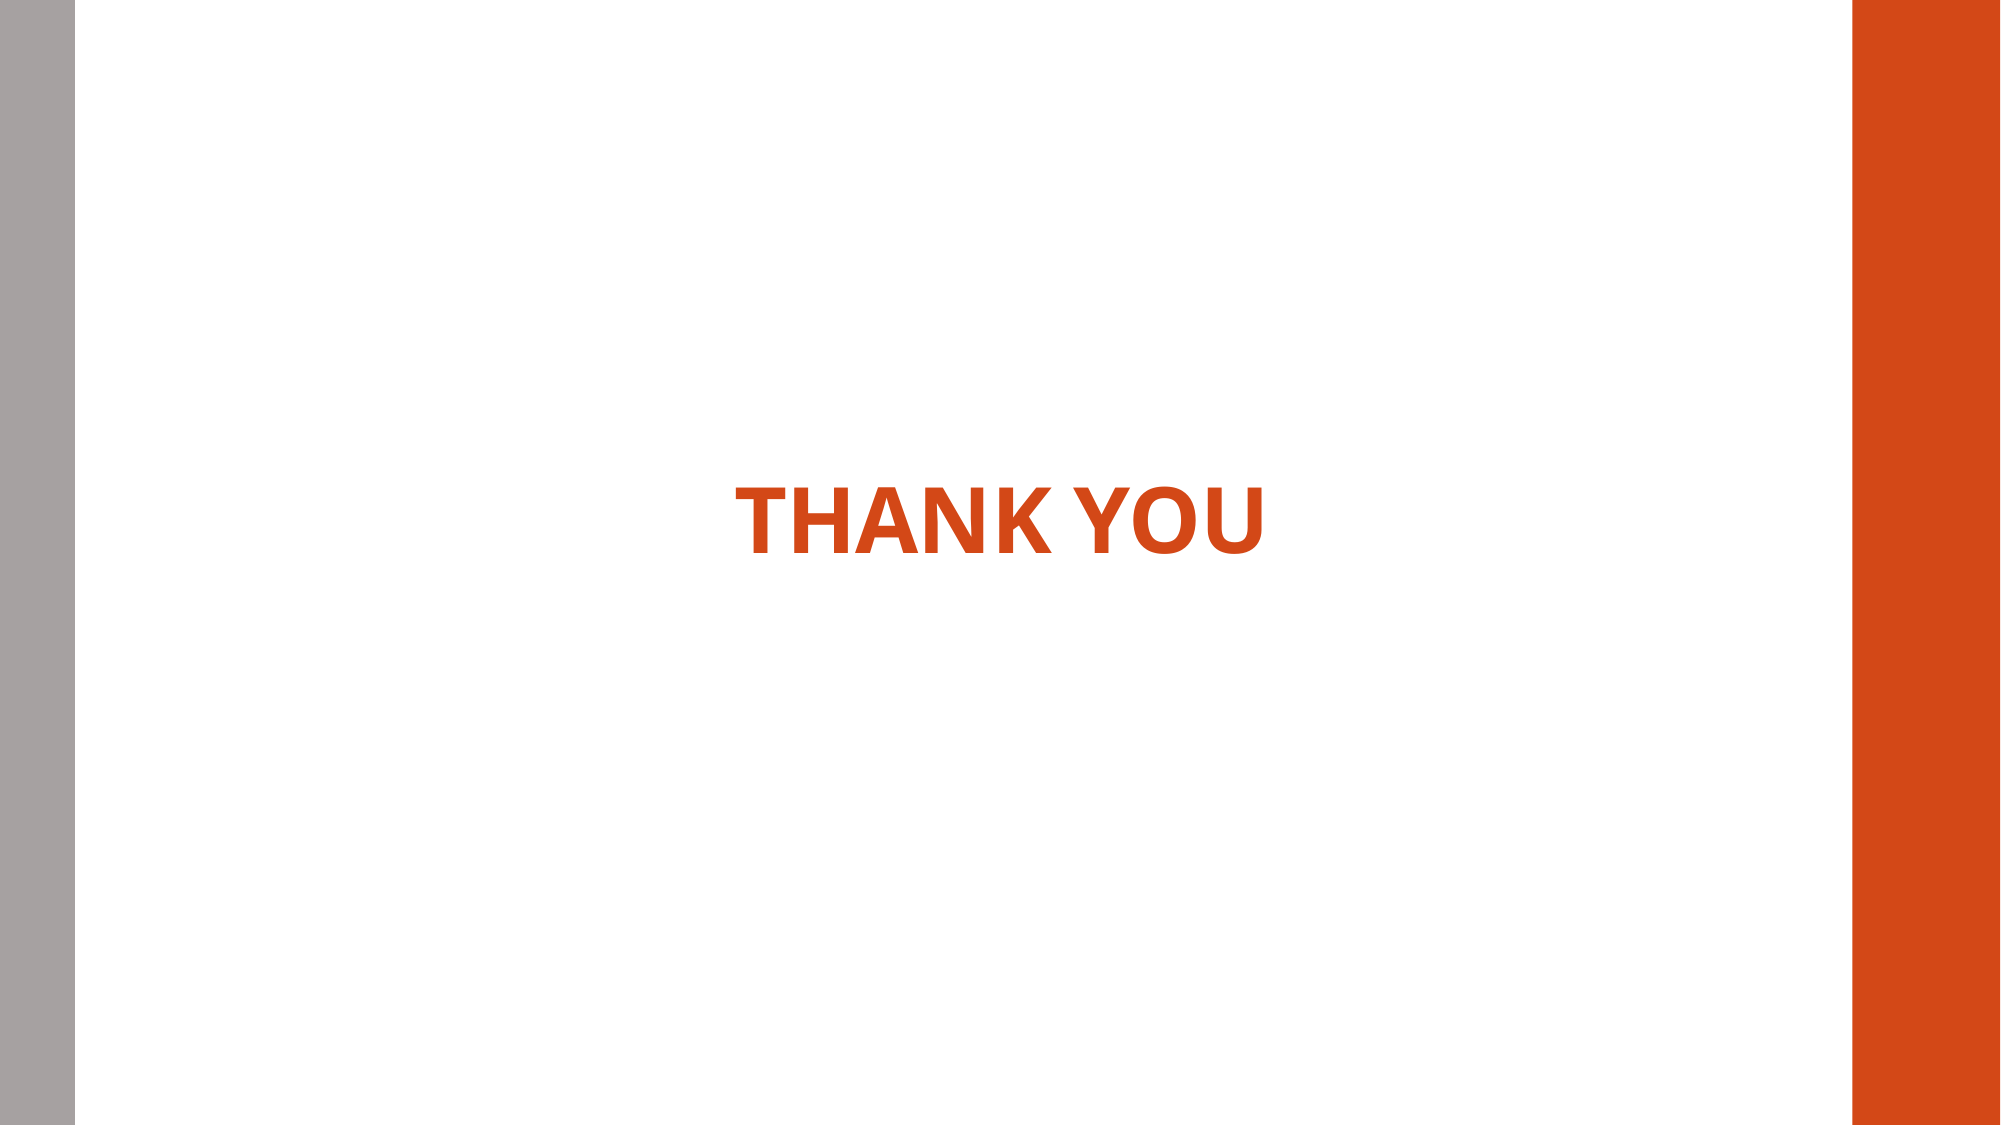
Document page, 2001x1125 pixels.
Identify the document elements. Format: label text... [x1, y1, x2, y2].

title THANK YOU [206, 48, 1797, 1002]
